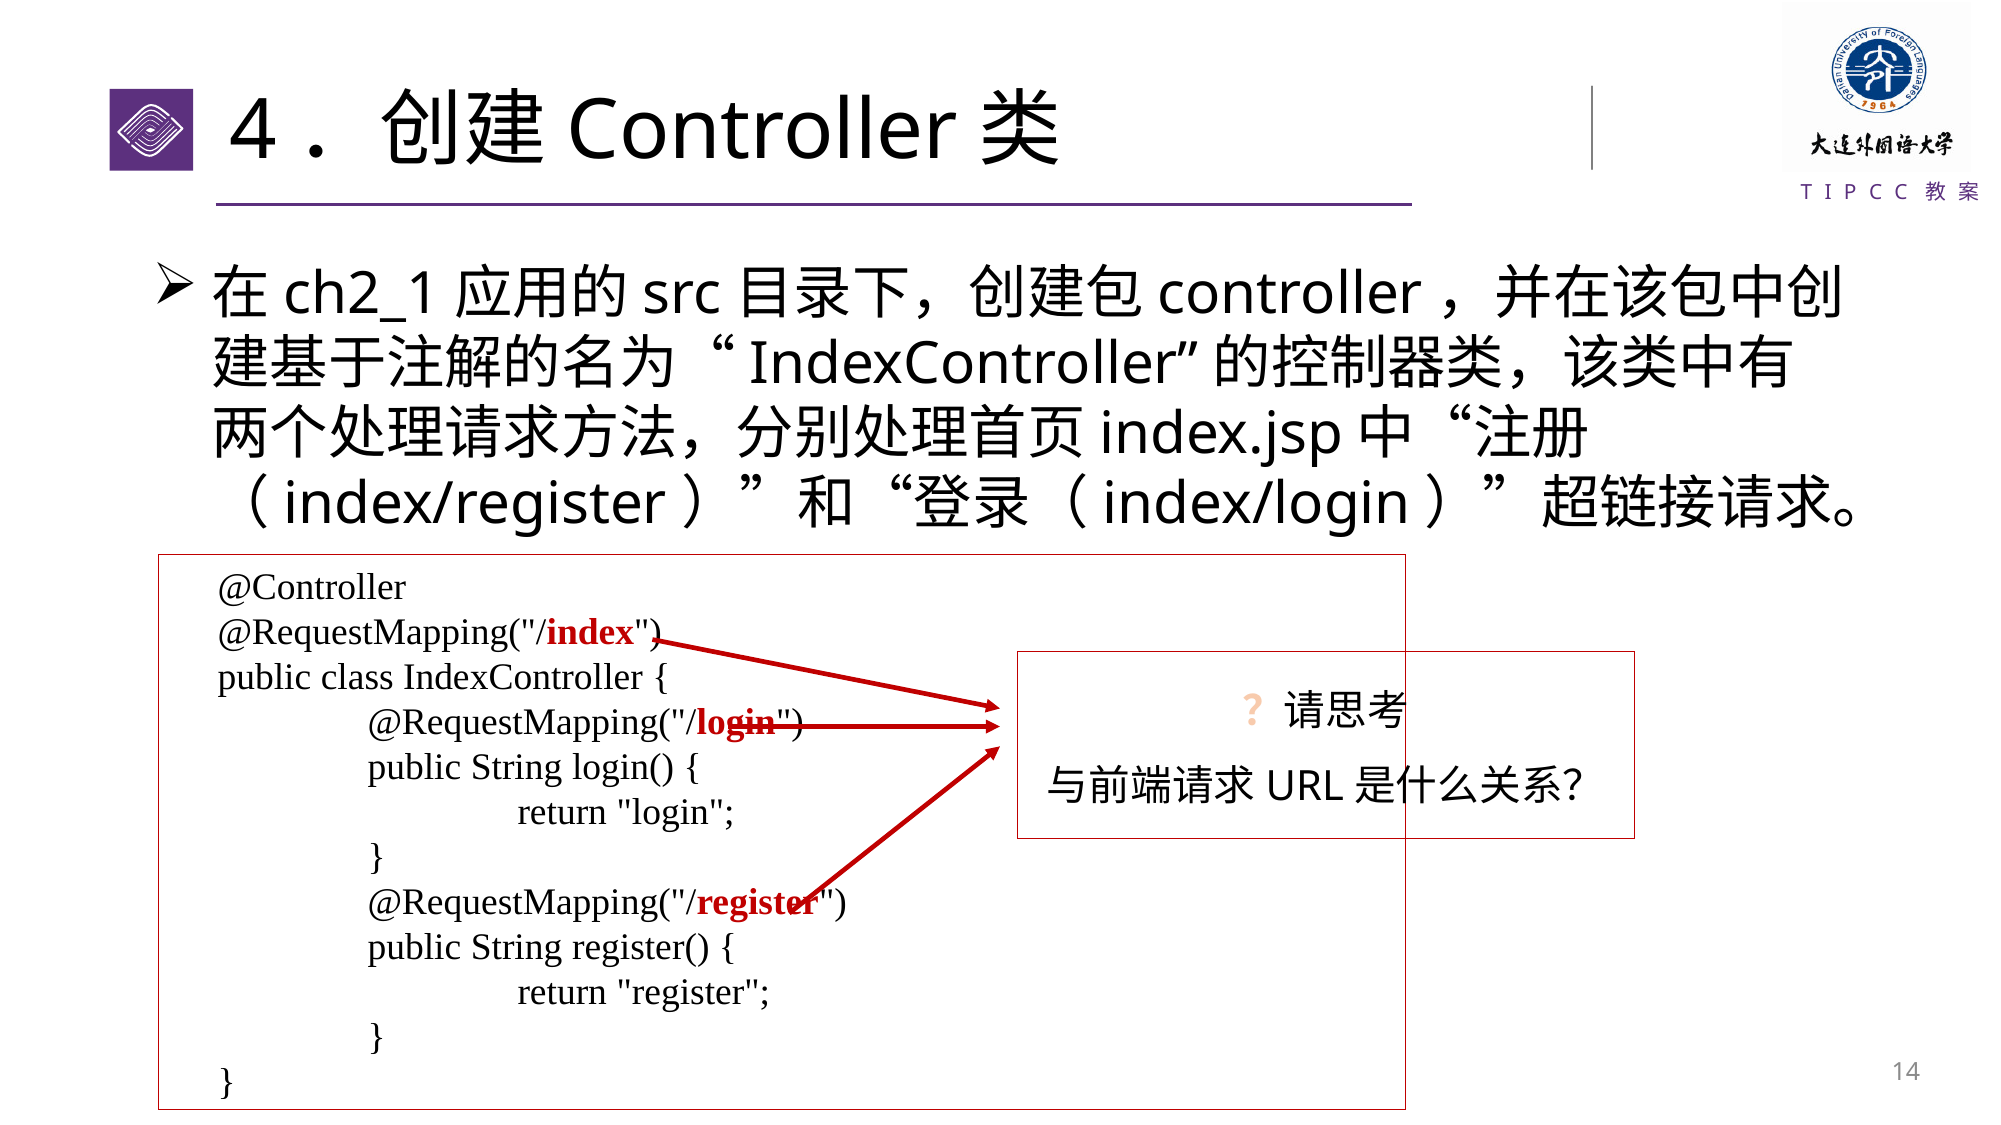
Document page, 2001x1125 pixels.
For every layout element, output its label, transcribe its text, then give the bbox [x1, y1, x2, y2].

list 在ch2_1应用的src目录下，创建包controller，并在该包中创建基于注解的名为“IndexController”的控制器类，该类中有两个处理请求方法，分别处理首页index.jsp中“注册（index/register）”和“登录（index/login）”超链接请求。 [137, 247, 1863, 1001]
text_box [789, 746, 1000, 914]
title 4．创建Controller类 [214, 59, 1564, 205]
picture [1782, 2, 1971, 172]
slide_number 13 [1485, 1042, 1936, 1103]
text_box ？请思考 与前端请求URL是什么关系？ [1017, 651, 1635, 839]
text_box @Controller @RequestMapping("/index") public class IndexController { @RequestMapping("/login") public String login() { return "login"; } @RequestMapping("/register") public String register() { return "register"; } } [158, 554, 1406, 1110]
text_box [652, 639, 1000, 709]
